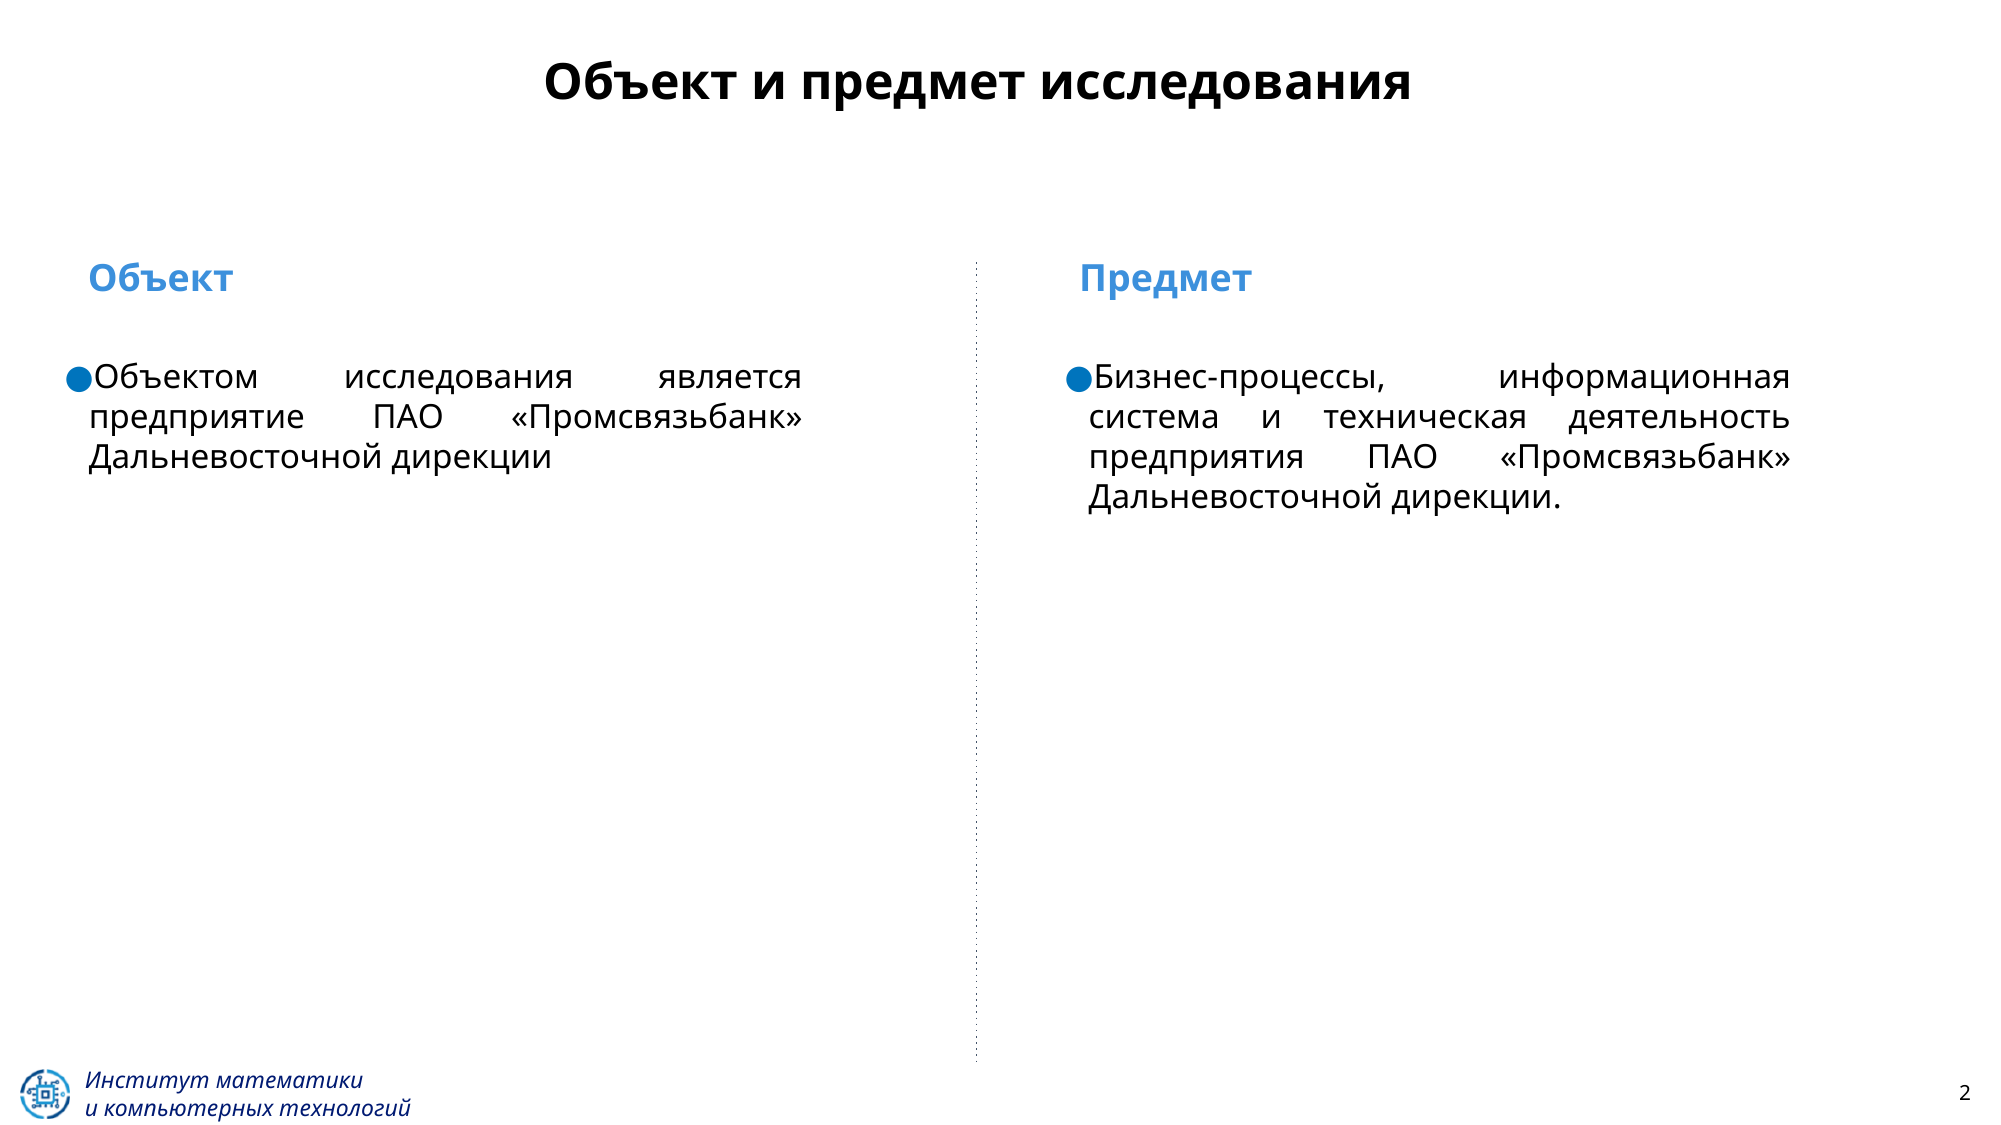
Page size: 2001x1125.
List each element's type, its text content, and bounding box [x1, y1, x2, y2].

text_box Объект и предмет исследования [528, 35, 1472, 126]
picture [20, 1069, 70, 1119]
text_box Предмет [1068, 248, 1399, 341]
text_box 2 [1947, 1063, 1998, 1125]
text_box Объектом исследования является предприятие ПАО «Промсвязьбанк» Дальневосточной дирекции [0, 340, 819, 491]
text_box Объект [76, 248, 272, 341]
text_box Бизнес-процессы, информационная система и техническая деятельность предприятия ПАО «Промсвязьбанк» Дальневосточной дирекции. [999, 340, 1807, 531]
text_box Институт математики и компьютерных технологий [69, 1058, 1071, 1125]
